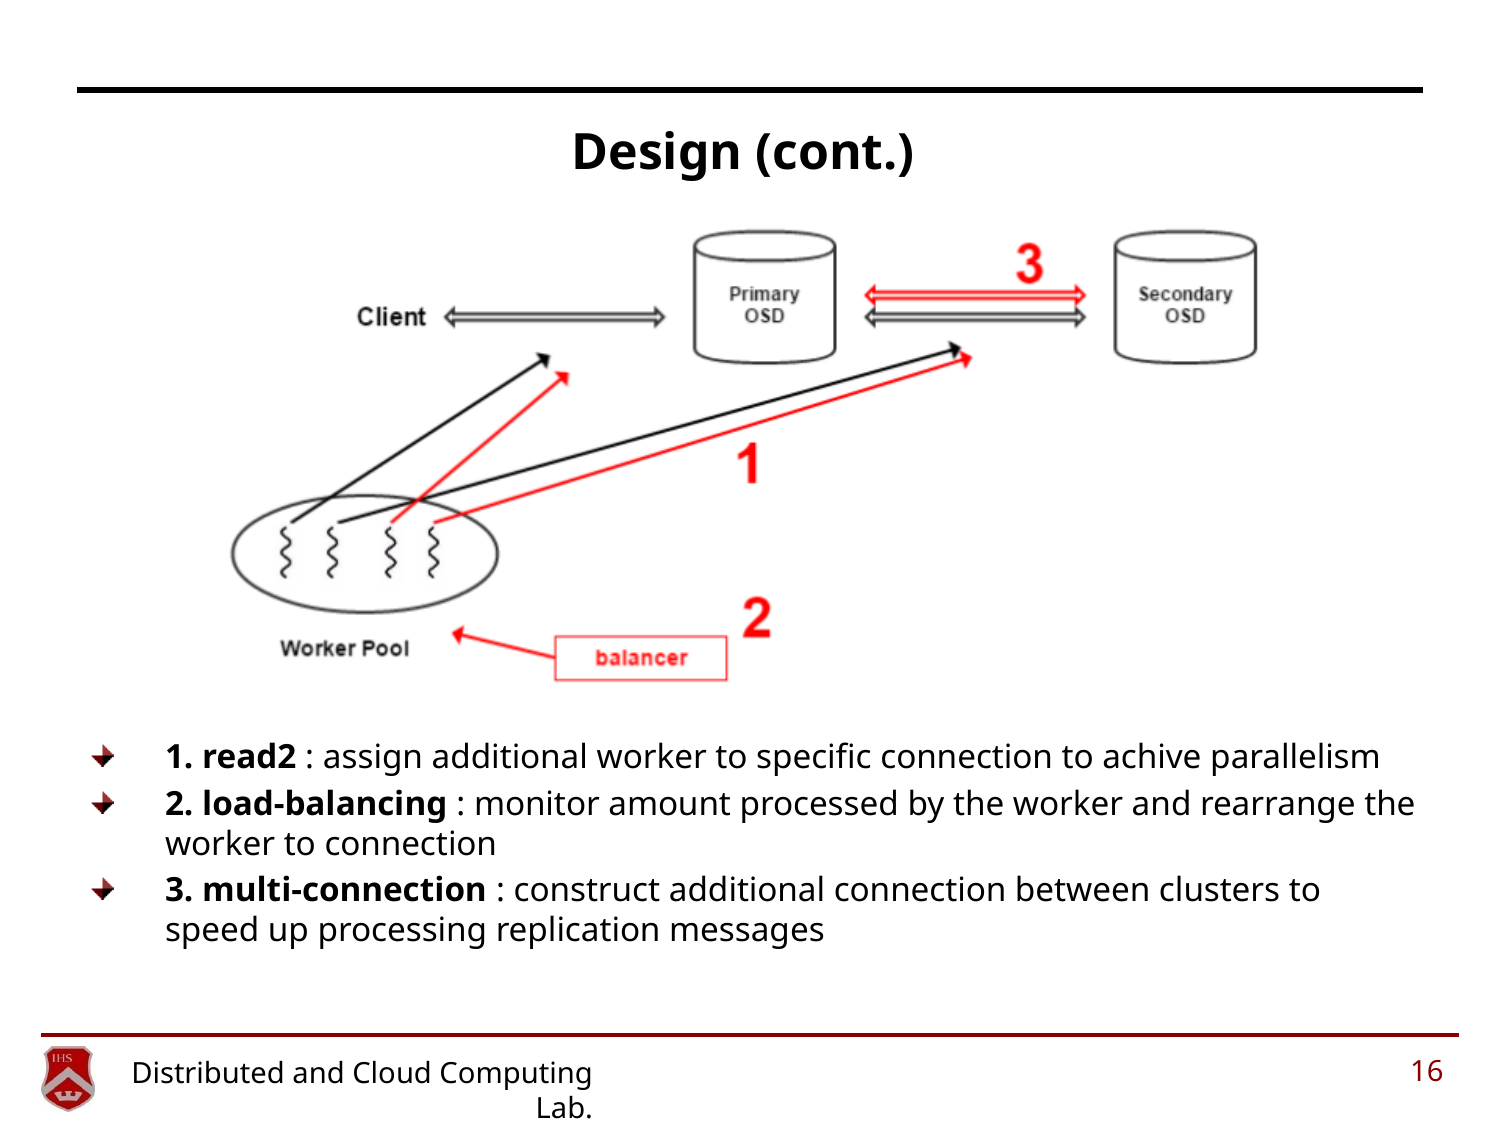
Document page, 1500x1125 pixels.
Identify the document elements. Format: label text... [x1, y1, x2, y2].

list 1. read2 : assign additional worker to specific connection to achive parallelism 2. load-balancing : monitor amount processed by the worker and rearrange the worker to connection 3. multi-connection : construct additional connection between clusters to speed up processing replication messages [75, 262, 1436, 1005]
title Design (cont.) [75, 101, 1425, 197]
picture [198, 198, 1323, 701]
picture [41, 1046, 95, 1112]
picture [90, 790, 114, 814]
picture [90, 743, 114, 767]
picture [90, 876, 114, 900]
slide_number 16 [1108, 1042, 1459, 1103]
